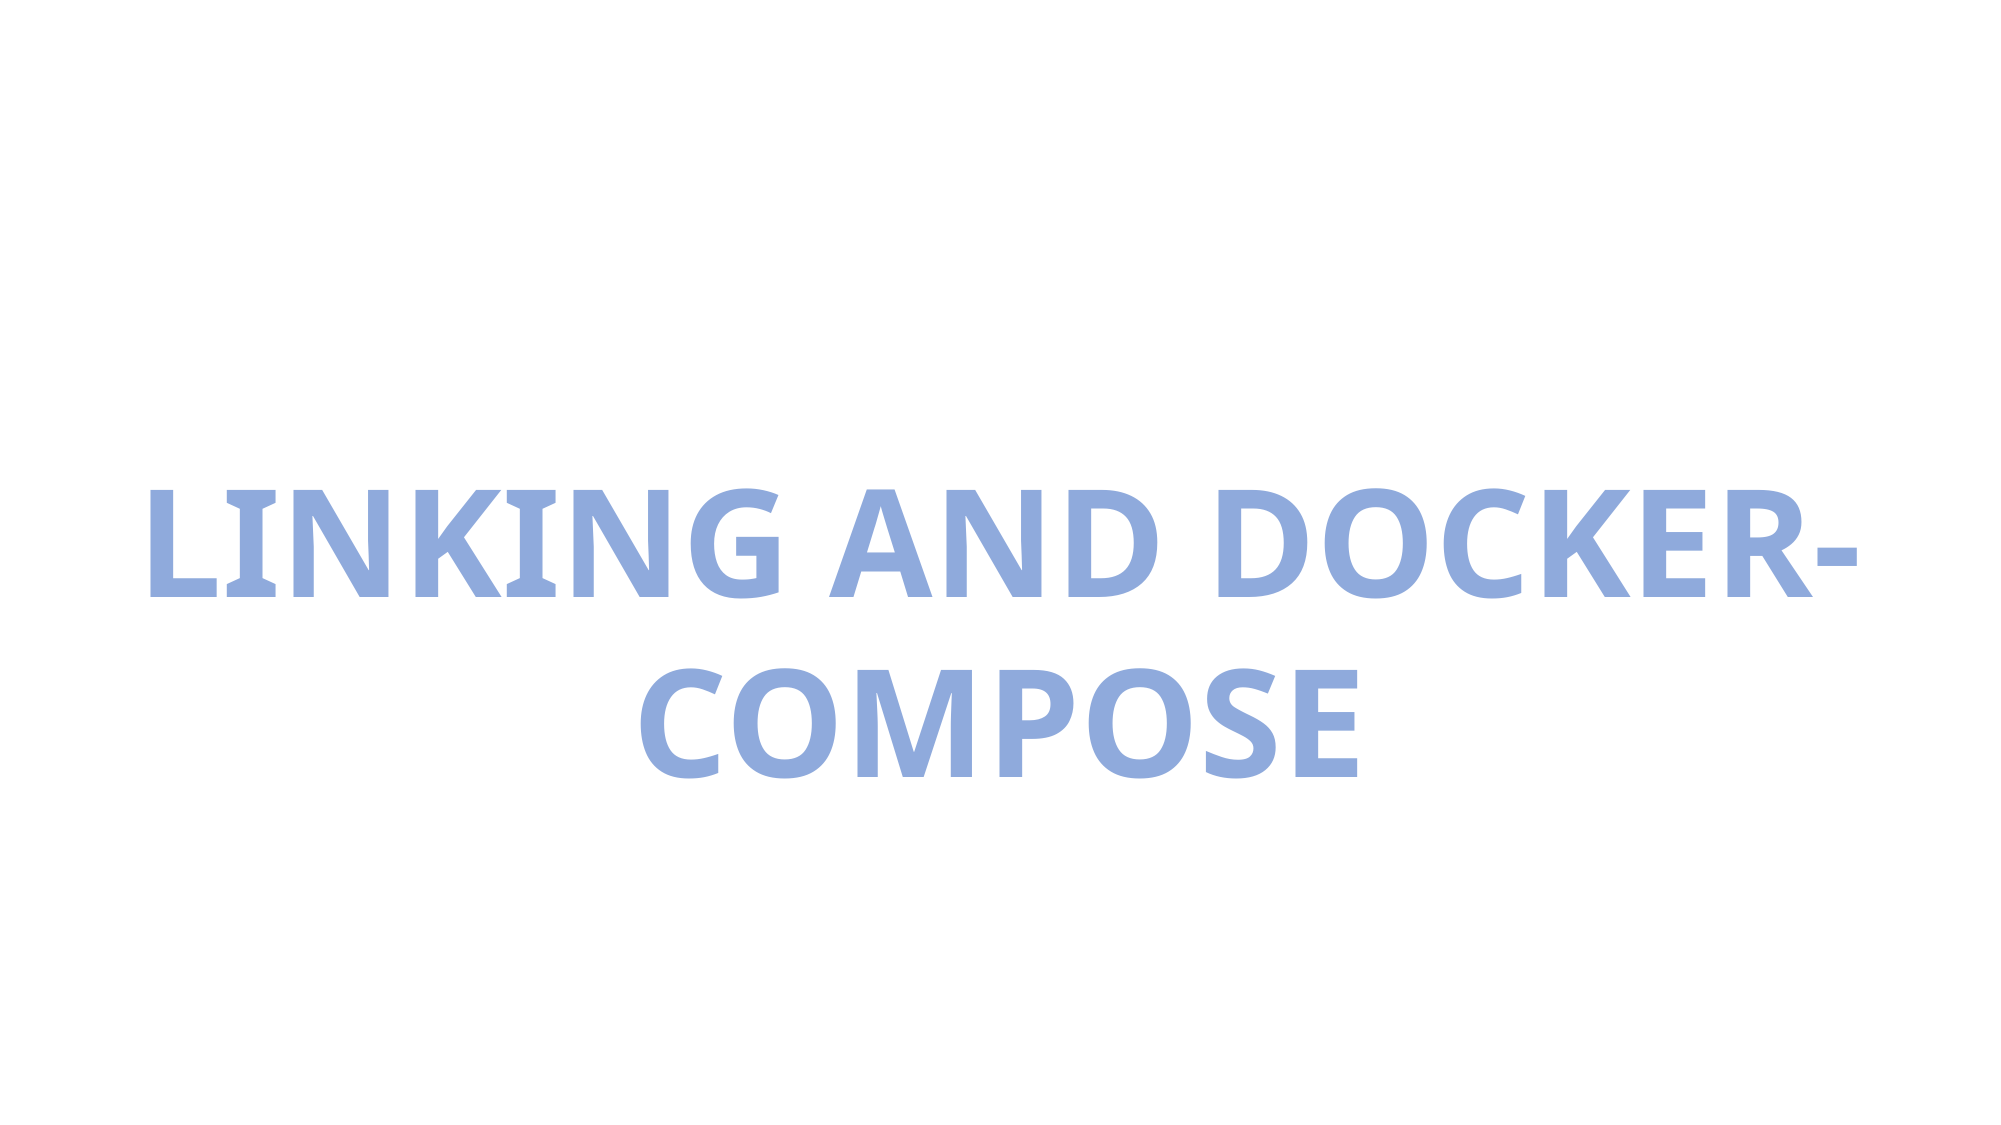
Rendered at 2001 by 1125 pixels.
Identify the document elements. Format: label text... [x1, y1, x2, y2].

text_box LINKING AND DOCKER-COMPOSE [0, 0, 2000, 1125]
